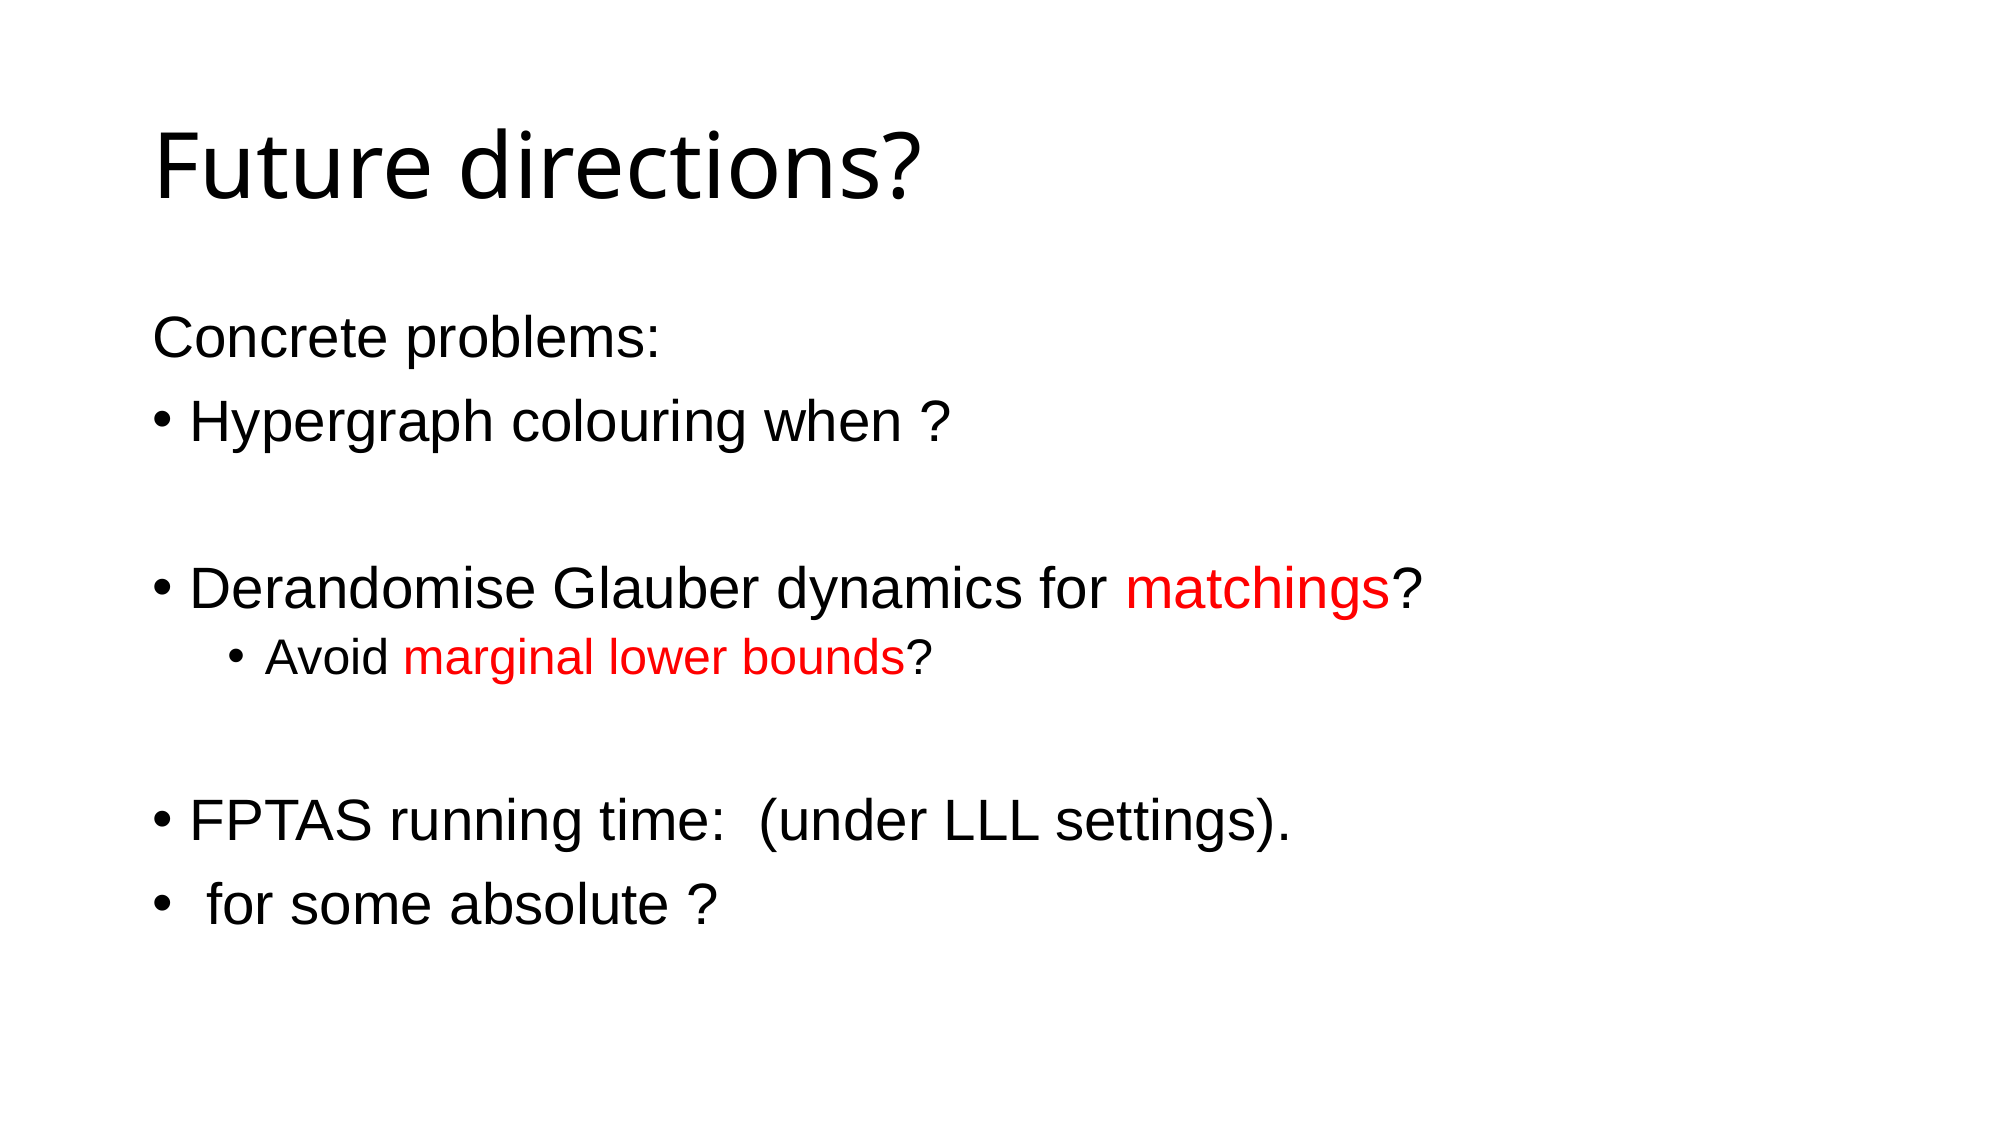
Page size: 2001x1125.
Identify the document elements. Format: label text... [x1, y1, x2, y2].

title Future directions? [137, 59, 1863, 278]
